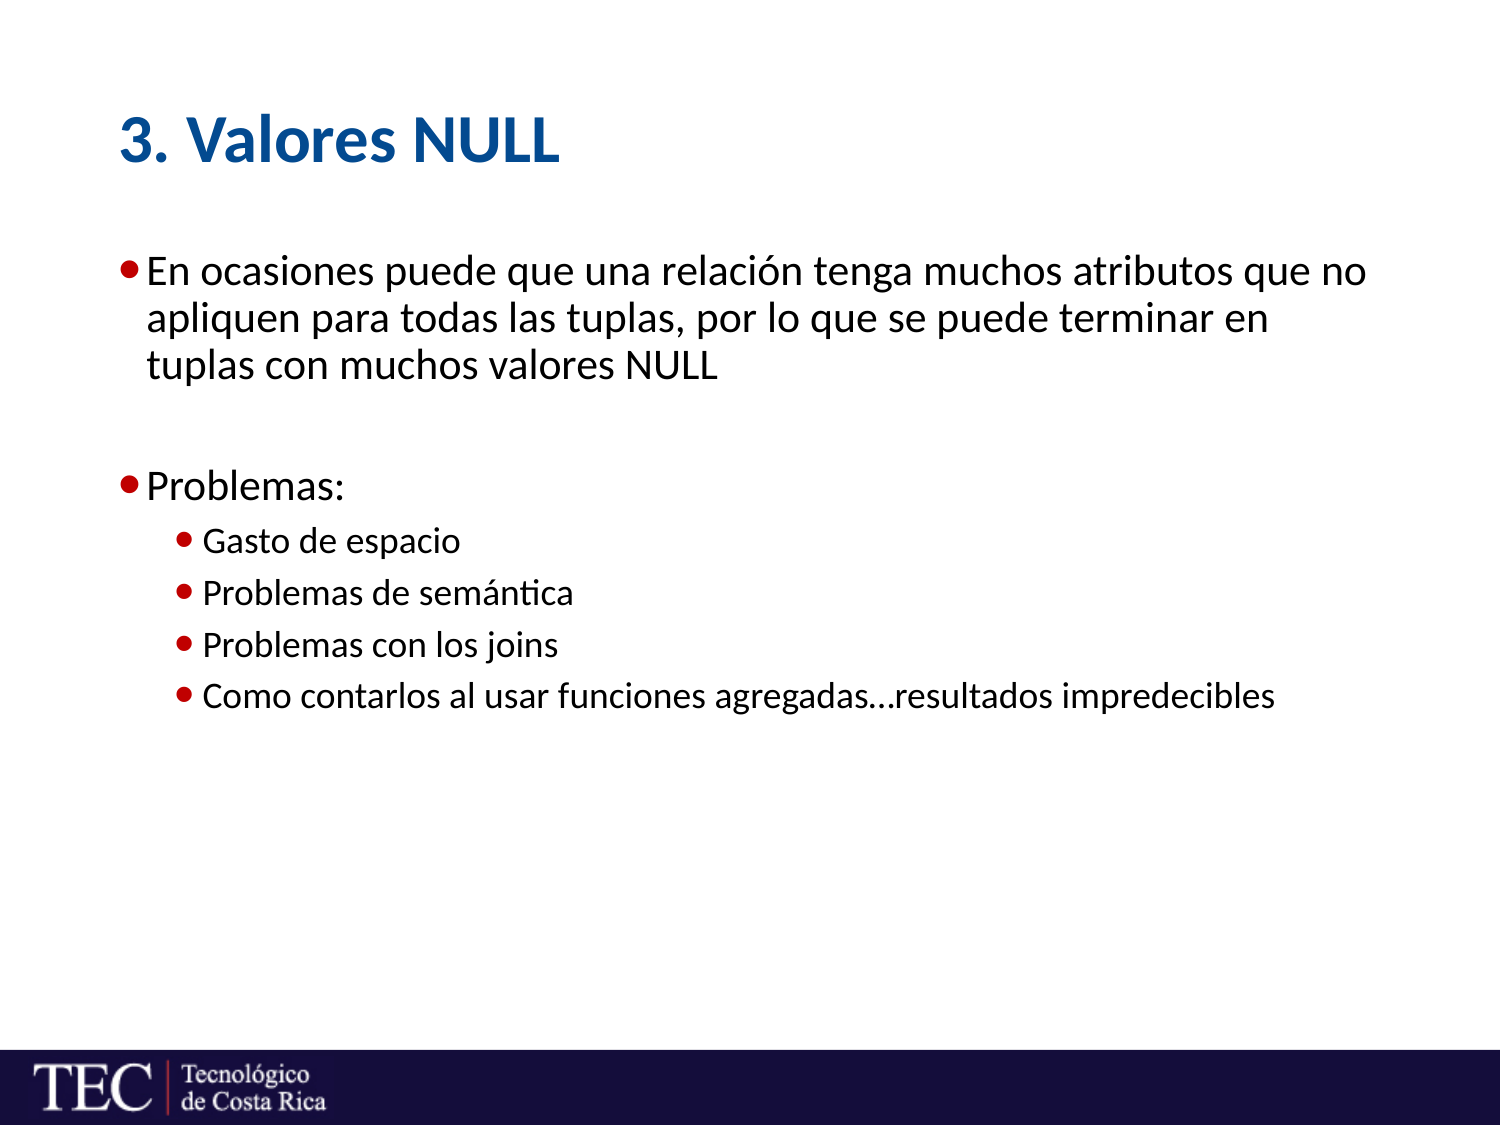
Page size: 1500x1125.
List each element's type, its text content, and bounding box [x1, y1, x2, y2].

picture [28, 1056, 334, 1119]
list En ocasiones puede que una relación tenga muchos atributos que no apliquen para todas las tuplas, por lo que se puede terminar en tuplas con muchos valores NULL Problemas: Gasto de espacio Problemas de semántica Problemas con los joins Como contarlos al usar funciones agregadas…resultados impredecibles [103, 239, 1397, 1028]
title 3. Valores NULL [103, 59, 1397, 210]
